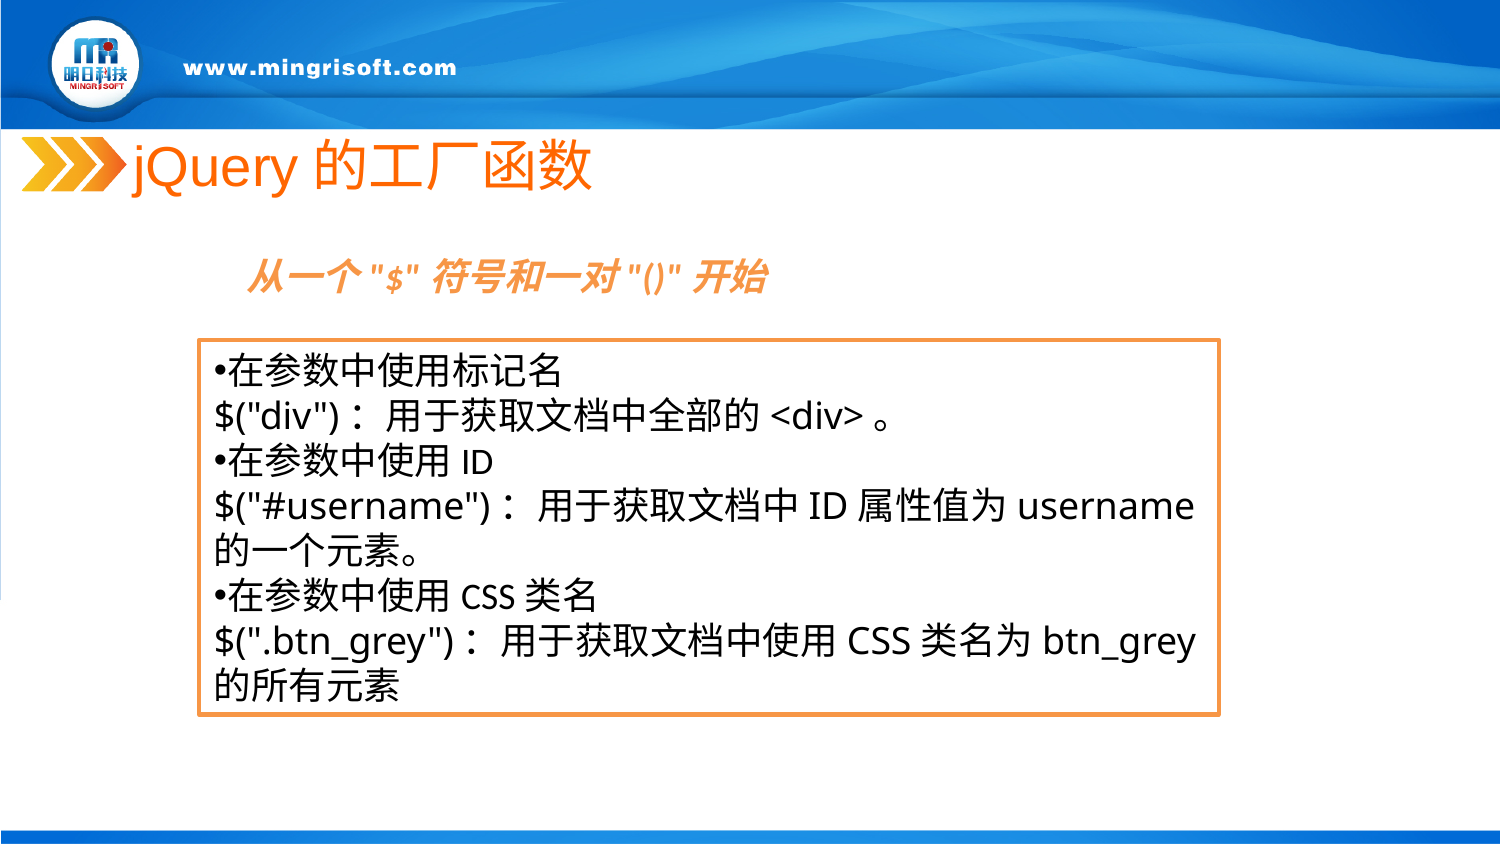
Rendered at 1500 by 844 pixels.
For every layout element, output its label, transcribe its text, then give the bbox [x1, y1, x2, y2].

text_box 从一个"$"符号和一对"()"开始 [231, 246, 781, 306]
text_box jQuery的工厂函数 [122, 105, 985, 222]
text_box 在参数中使用标记名 $("div")：用于获取文档中全部的<div>。 在参数中使用ID $("#username")：用于获取文档中ID属性值为username的一个元素。 在参数中使用CSS类名 $(".btn_grey")：用于获取文档中使用CSS类名为btn_grey的所有元素 [197, 338, 1221, 717]
picture [0, 0, 1500, 844]
